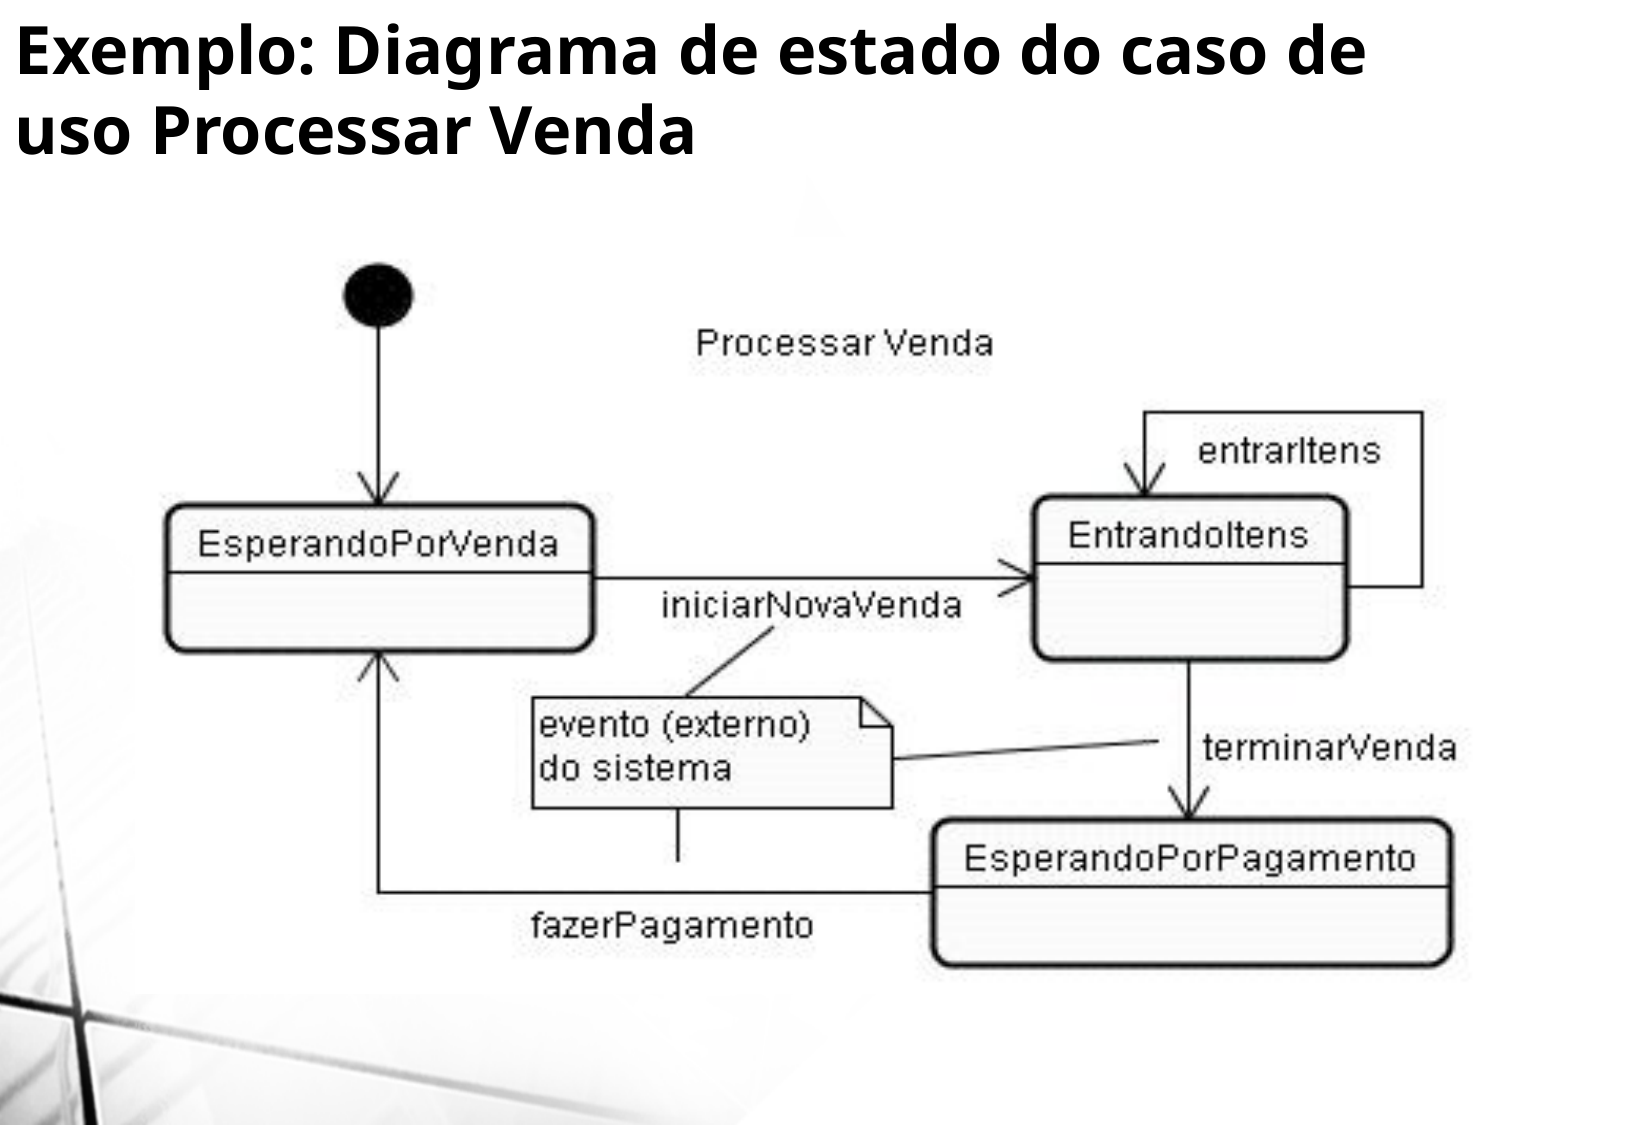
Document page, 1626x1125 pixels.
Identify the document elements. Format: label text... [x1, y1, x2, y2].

text_box Exemplo: Diagrama de estado do caso de uso Processar Venda [0, 0, 1429, 176]
picture [0, 0, 1626, 1125]
